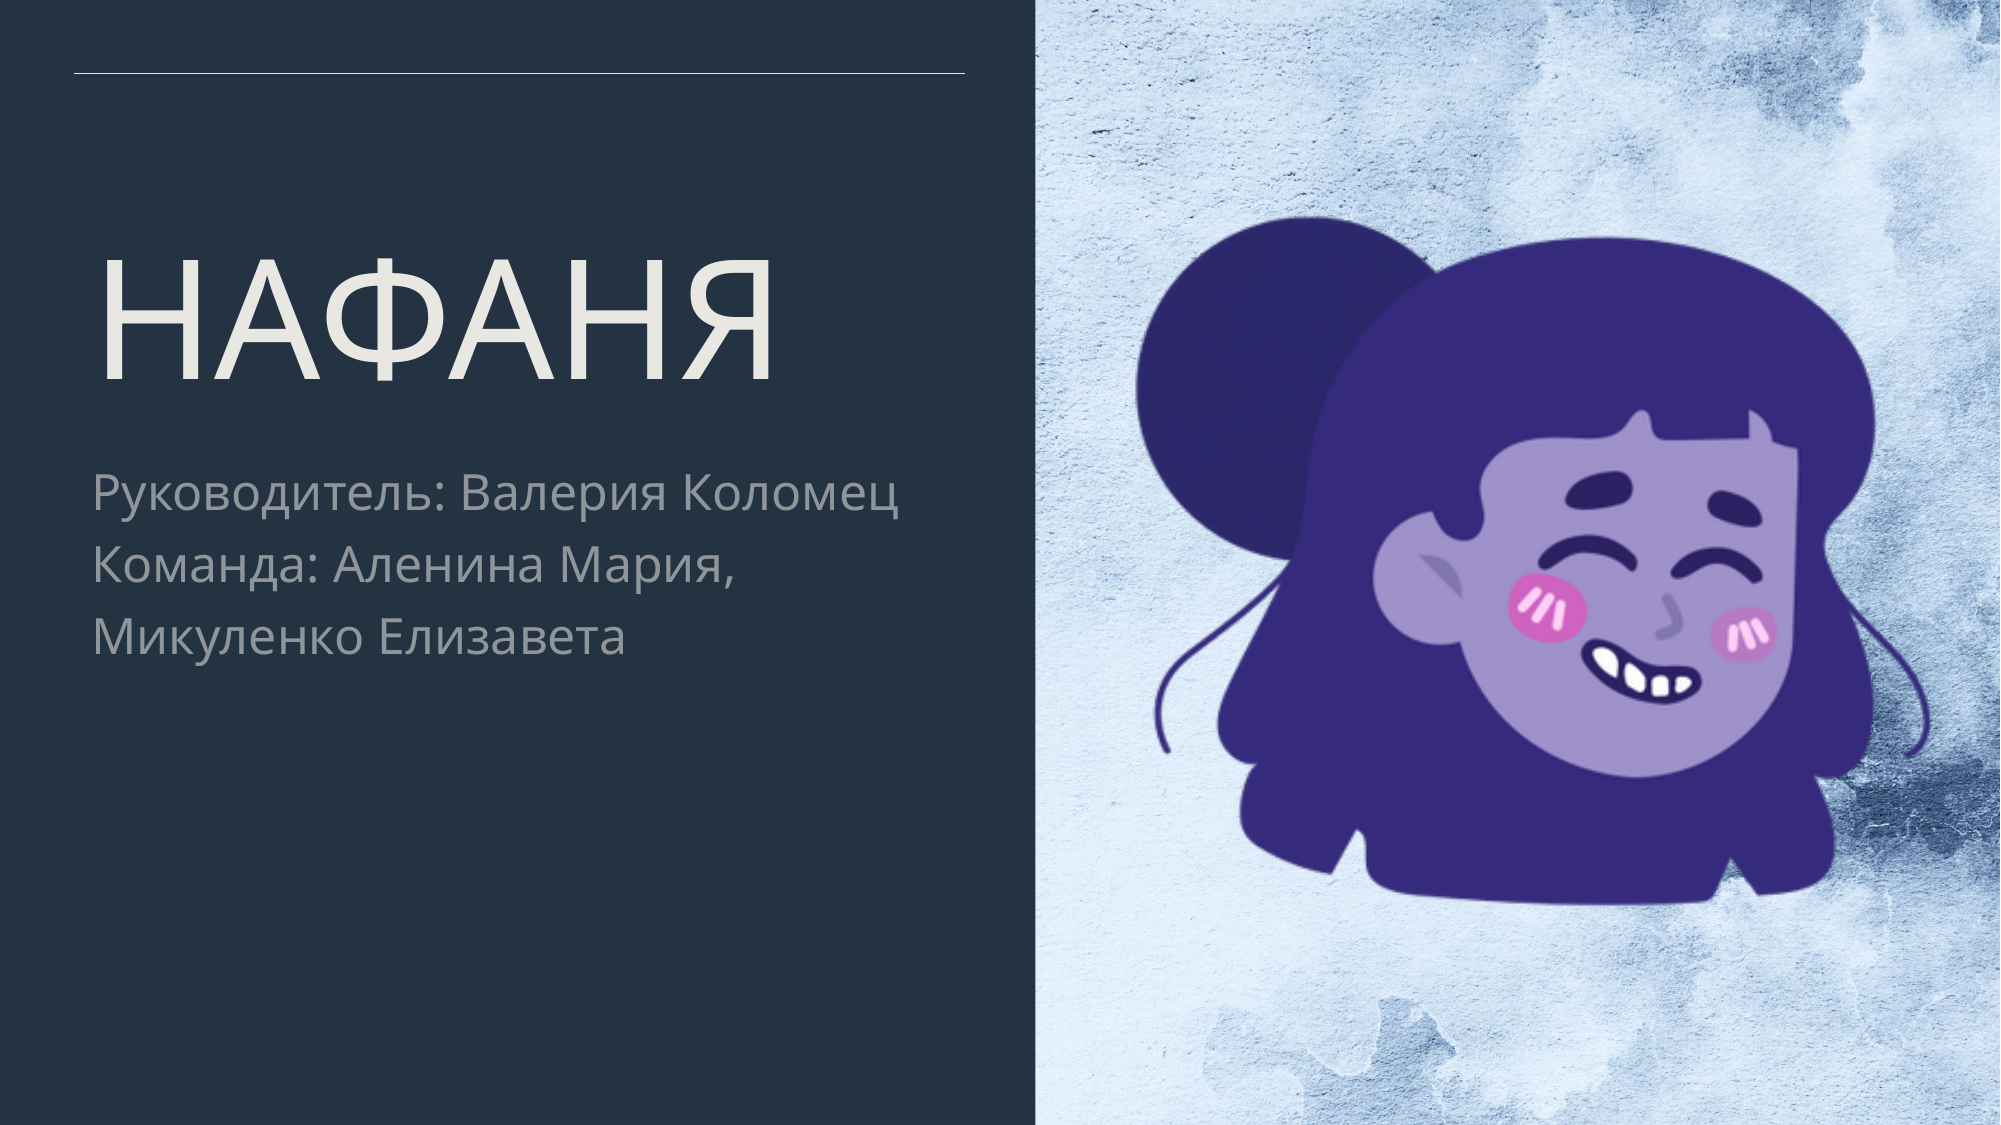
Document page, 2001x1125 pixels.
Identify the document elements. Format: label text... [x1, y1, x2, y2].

title НАФАНЯ [73, 107, 965, 430]
text_box [0, 0, 1035, 1125]
subtitle Руководитель: Валерия Коломец Команда: Аленина Мария, Микуленко Елизавета [73, 430, 965, 977]
picture [1035, 0, 2000, 1125]
